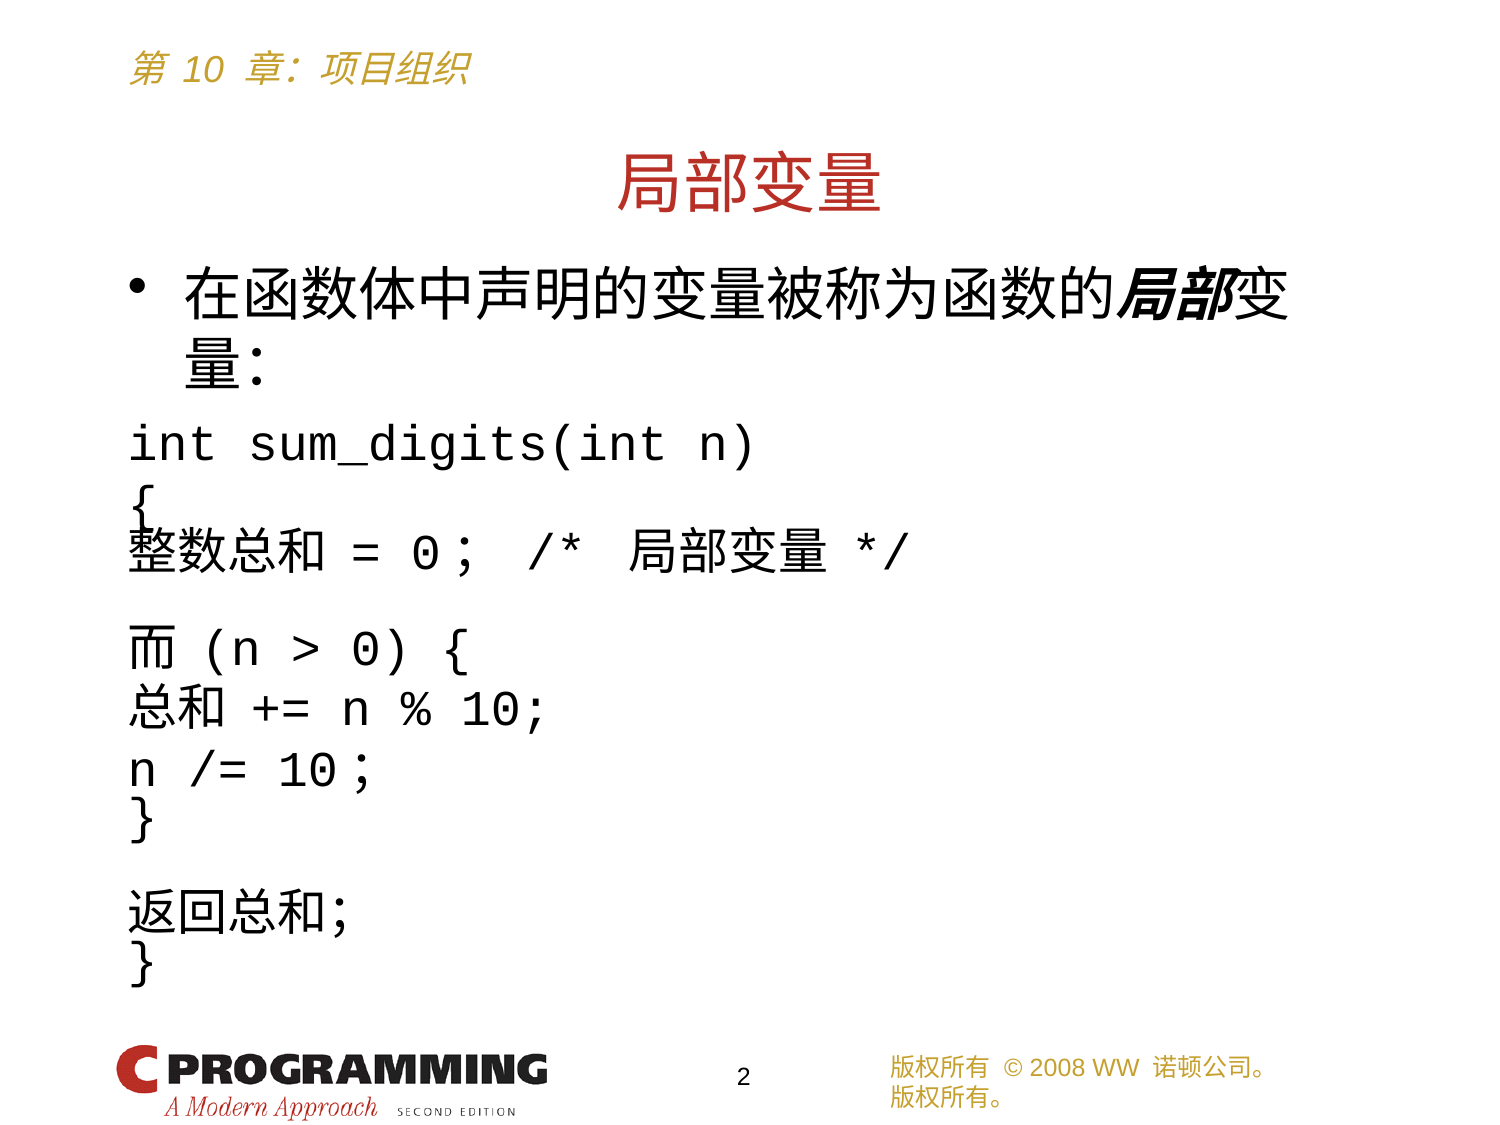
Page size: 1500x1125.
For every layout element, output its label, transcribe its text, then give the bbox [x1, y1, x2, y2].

slide_number 2 [687, 1049, 801, 1101]
footer 版权所有 © 2008 WW 诺顿公司。 版权所有。 [874, 1043, 1388, 1119]
list 在函数体中声明的变量被称为函数的局部变量： int sum_digits(int n) { 整数总和 = 0； /* 局部变量 */ 而 (n > 0) { 总和 += n % 10; n /= 10； } 返回总和； } [112, 249, 1388, 1038]
picture [112, 1041, 550, 1123]
title 局部变量 [112, 125, 1388, 238]
